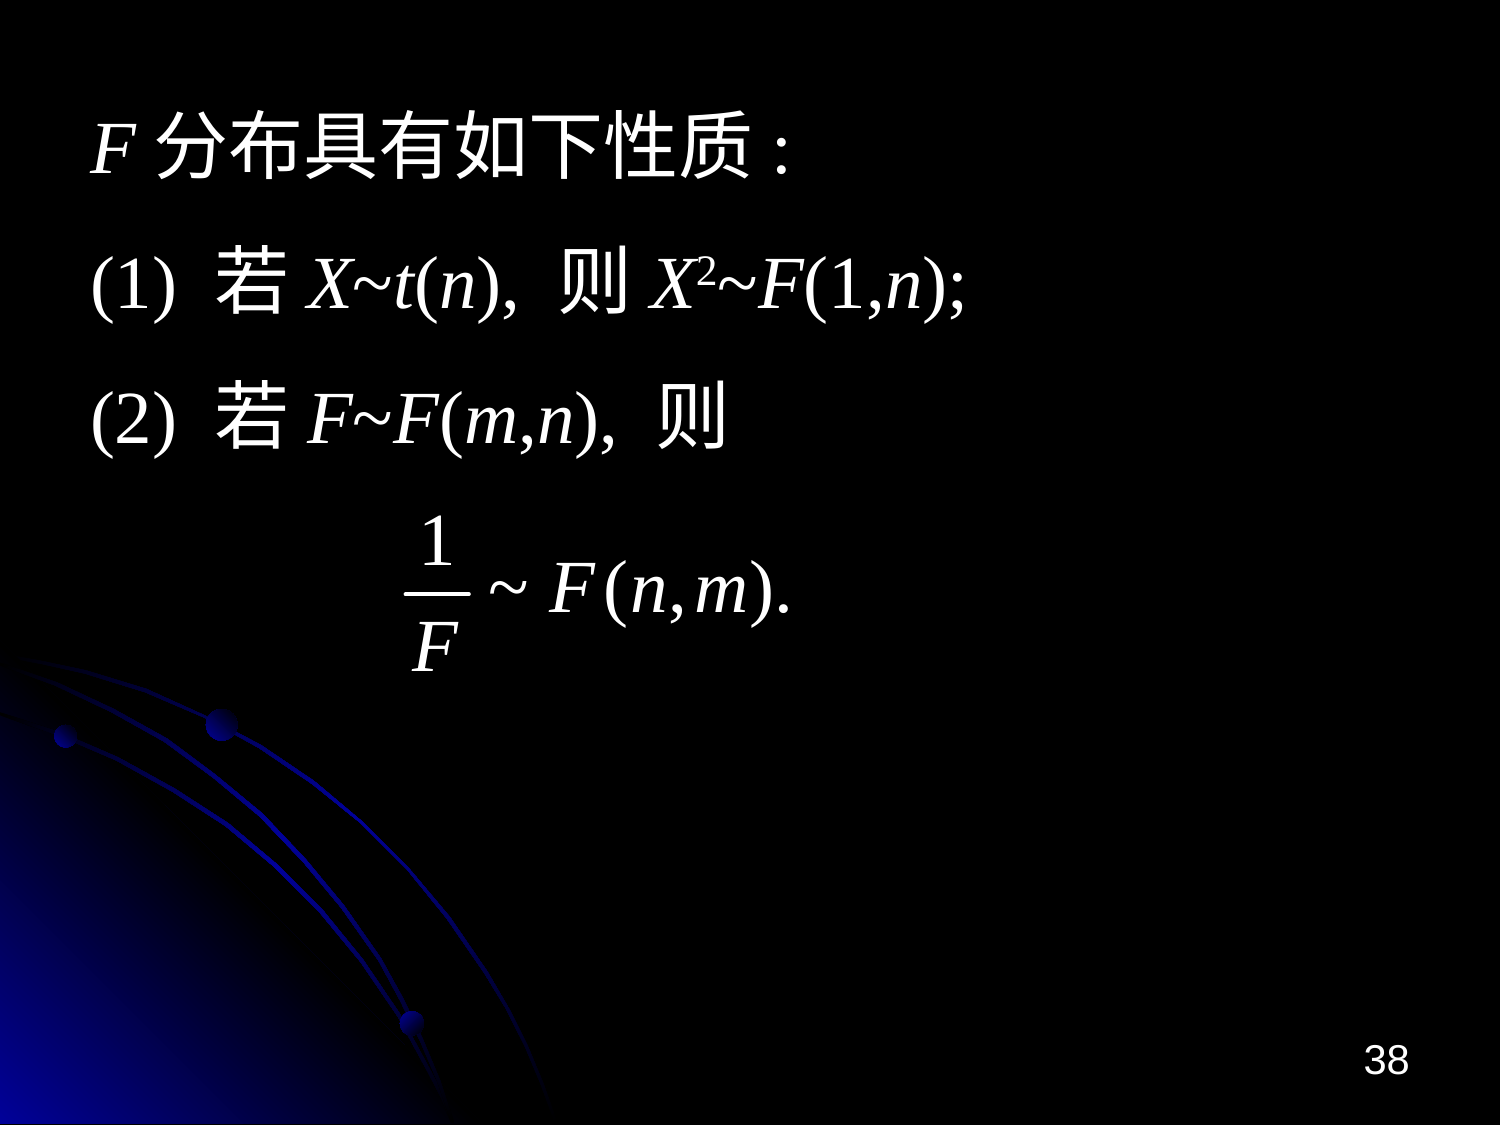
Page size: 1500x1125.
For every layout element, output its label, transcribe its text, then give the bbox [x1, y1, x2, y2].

slide_number 38 [1074, 1025, 1425, 1100]
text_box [401, 502, 792, 678]
title F分布具有如下性质: (1) 若X~t(n), 则X2~F(1,n); (2) 若F~F(m,n), 则 [75, 45, 1425, 394]
